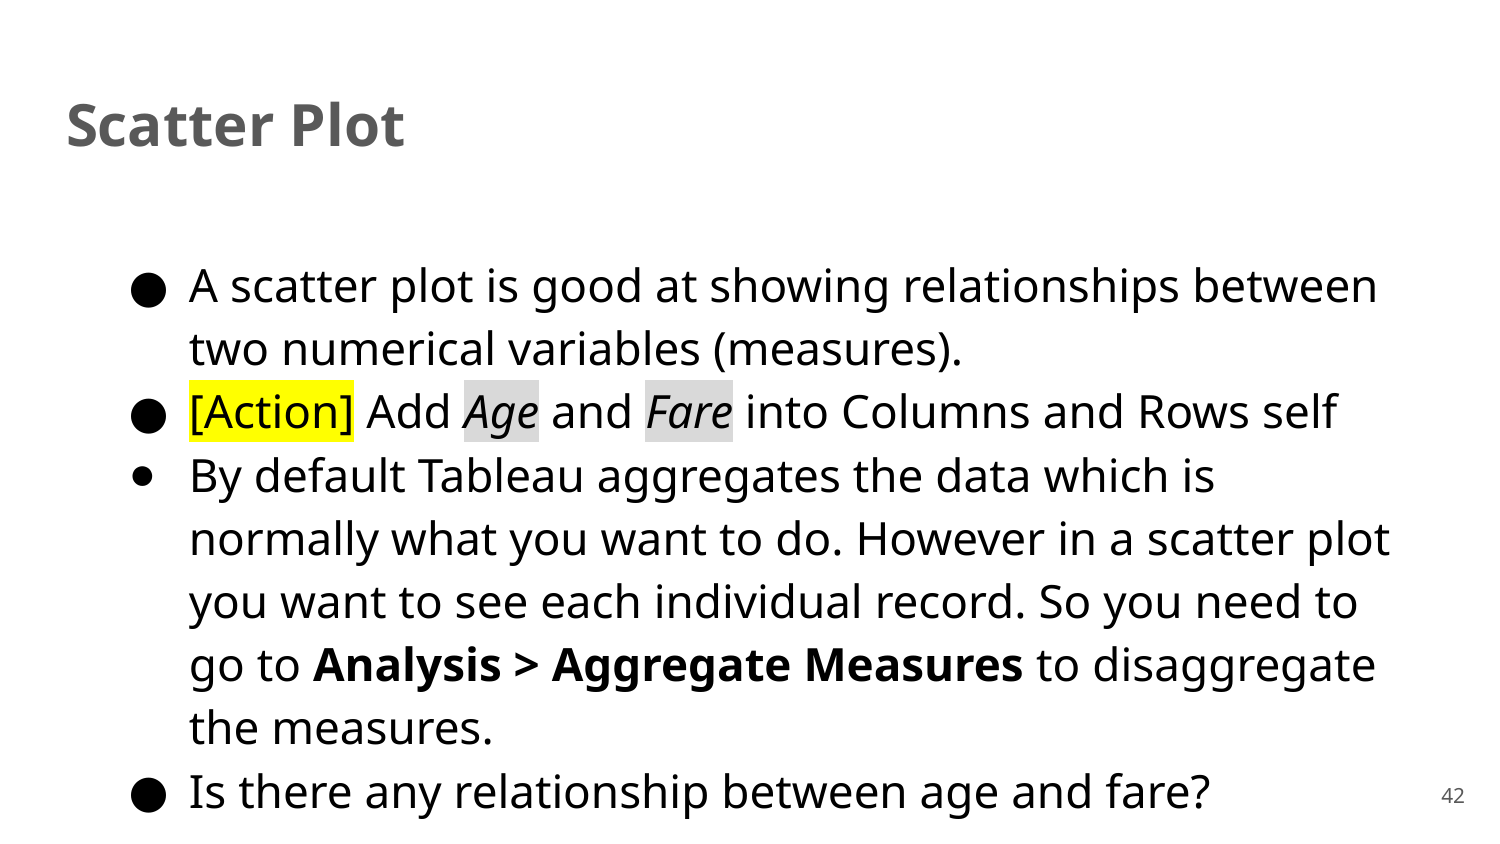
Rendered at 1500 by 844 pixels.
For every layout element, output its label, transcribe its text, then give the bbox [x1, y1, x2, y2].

slide_number 42 [1389, 764, 1480, 830]
title Scatter Plot [51, 72, 1449, 167]
list A scatter plot is good at showing relationships between two numerical variables (measures). [Action] Add Age and Fare into Columns and Rows self By default Tableau aggregates the data which is normally what you want to do. However in a scatter plot you want to see each individual record. So you need to go to Analysis > Aggregate Measures to disaggregate the measures. Is there any relationship between age and fare? [98, 233, 1426, 762]
